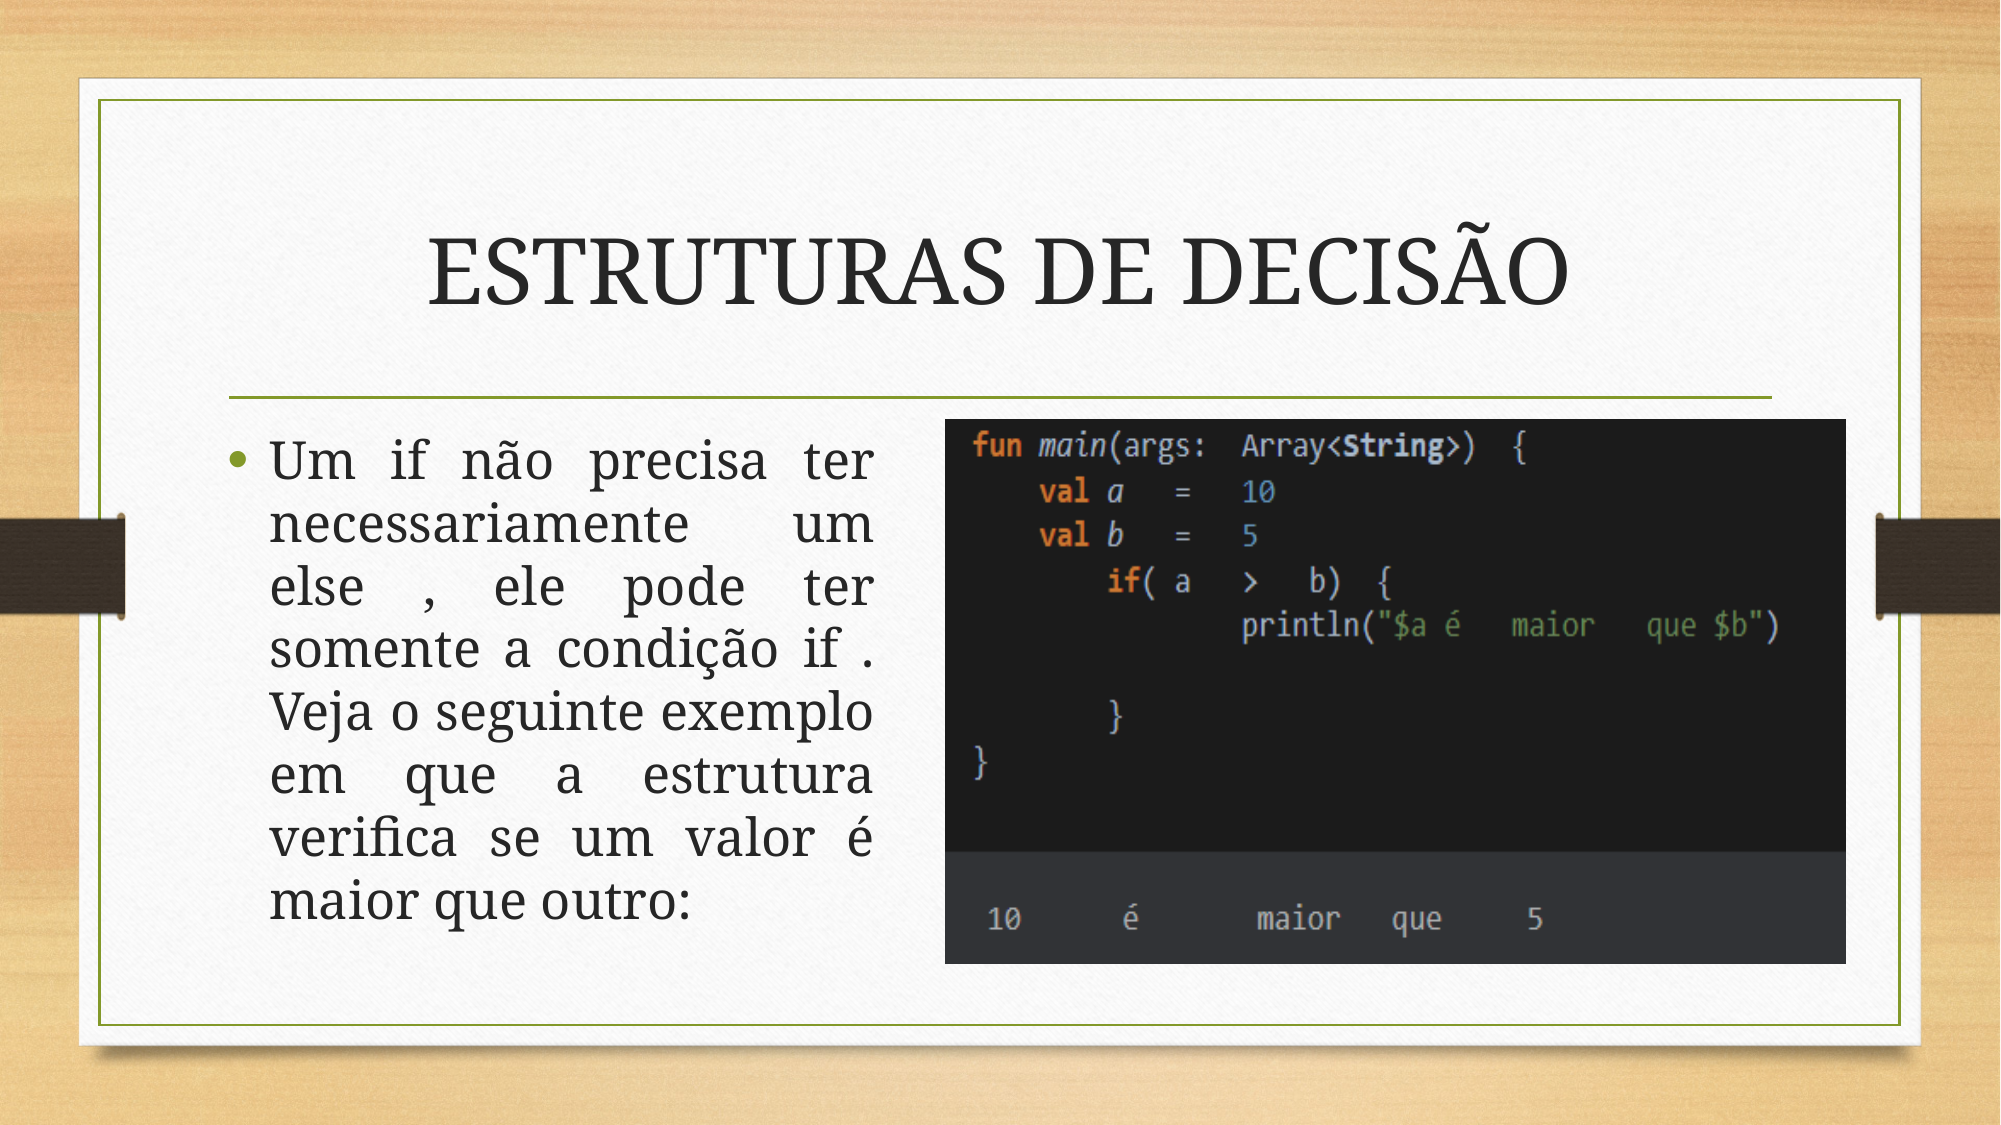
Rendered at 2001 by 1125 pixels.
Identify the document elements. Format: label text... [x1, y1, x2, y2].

list Um if não precisa ter necessariamente um else , ele pode ter somente a condição if . Veja o seguinte exemplo em que a estrutura verifica se um valor é maior que outro: [212, 419, 891, 964]
picture [0, 0, 2001, 1125]
title ESTRUTURAS DE DECISÃO [212, 161, 1788, 375]
